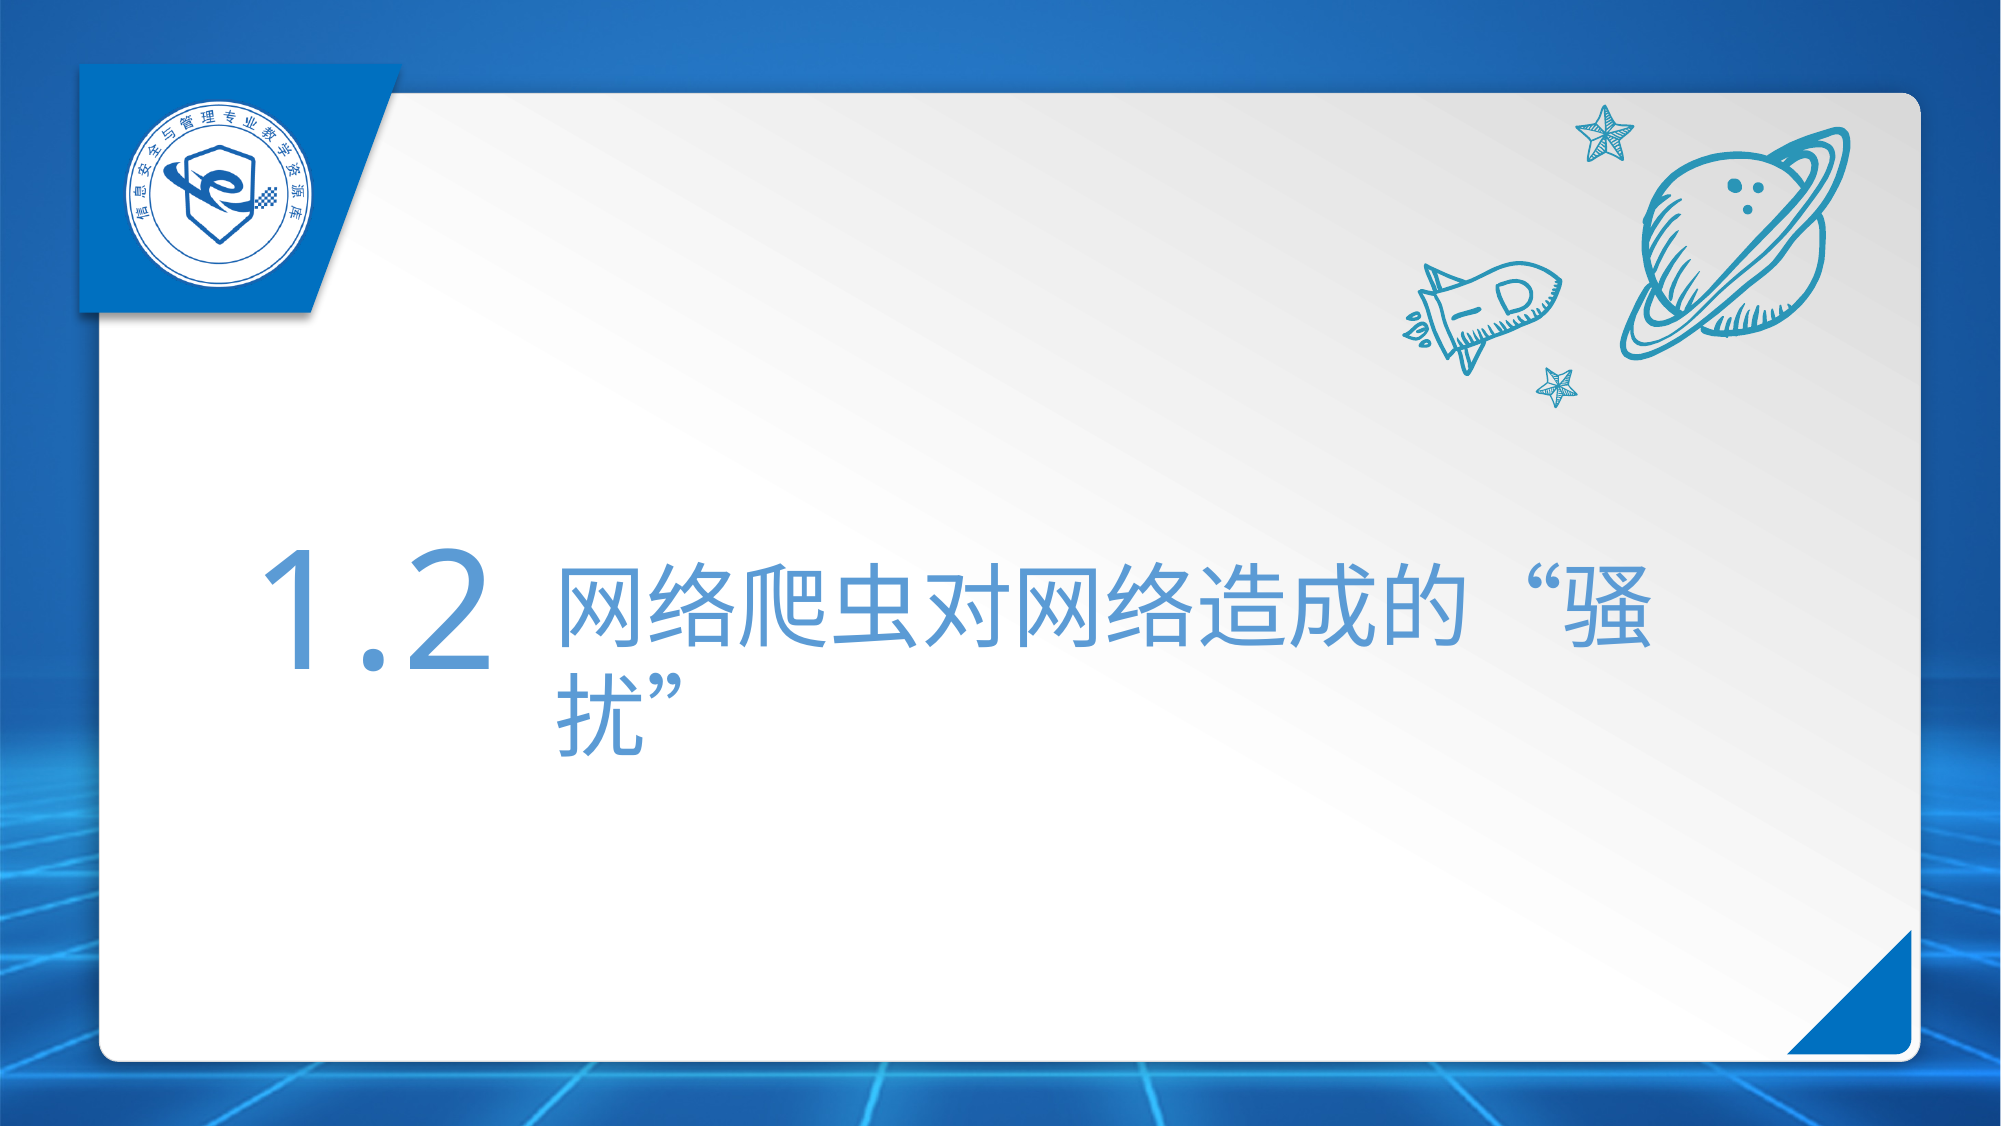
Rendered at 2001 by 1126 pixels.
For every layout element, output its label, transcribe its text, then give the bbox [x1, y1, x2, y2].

text_box [1619, 126, 1851, 361]
text_box 1.2 [194, 495, 555, 711]
text_box [1575, 104, 1635, 162]
text_box [1402, 261, 1563, 377]
picture [0, 0, 2001, 1126]
text_box 网络爬虫对网络造成的“骚扰” [554, 548, 1806, 769]
text_box [1535, 367, 1578, 409]
